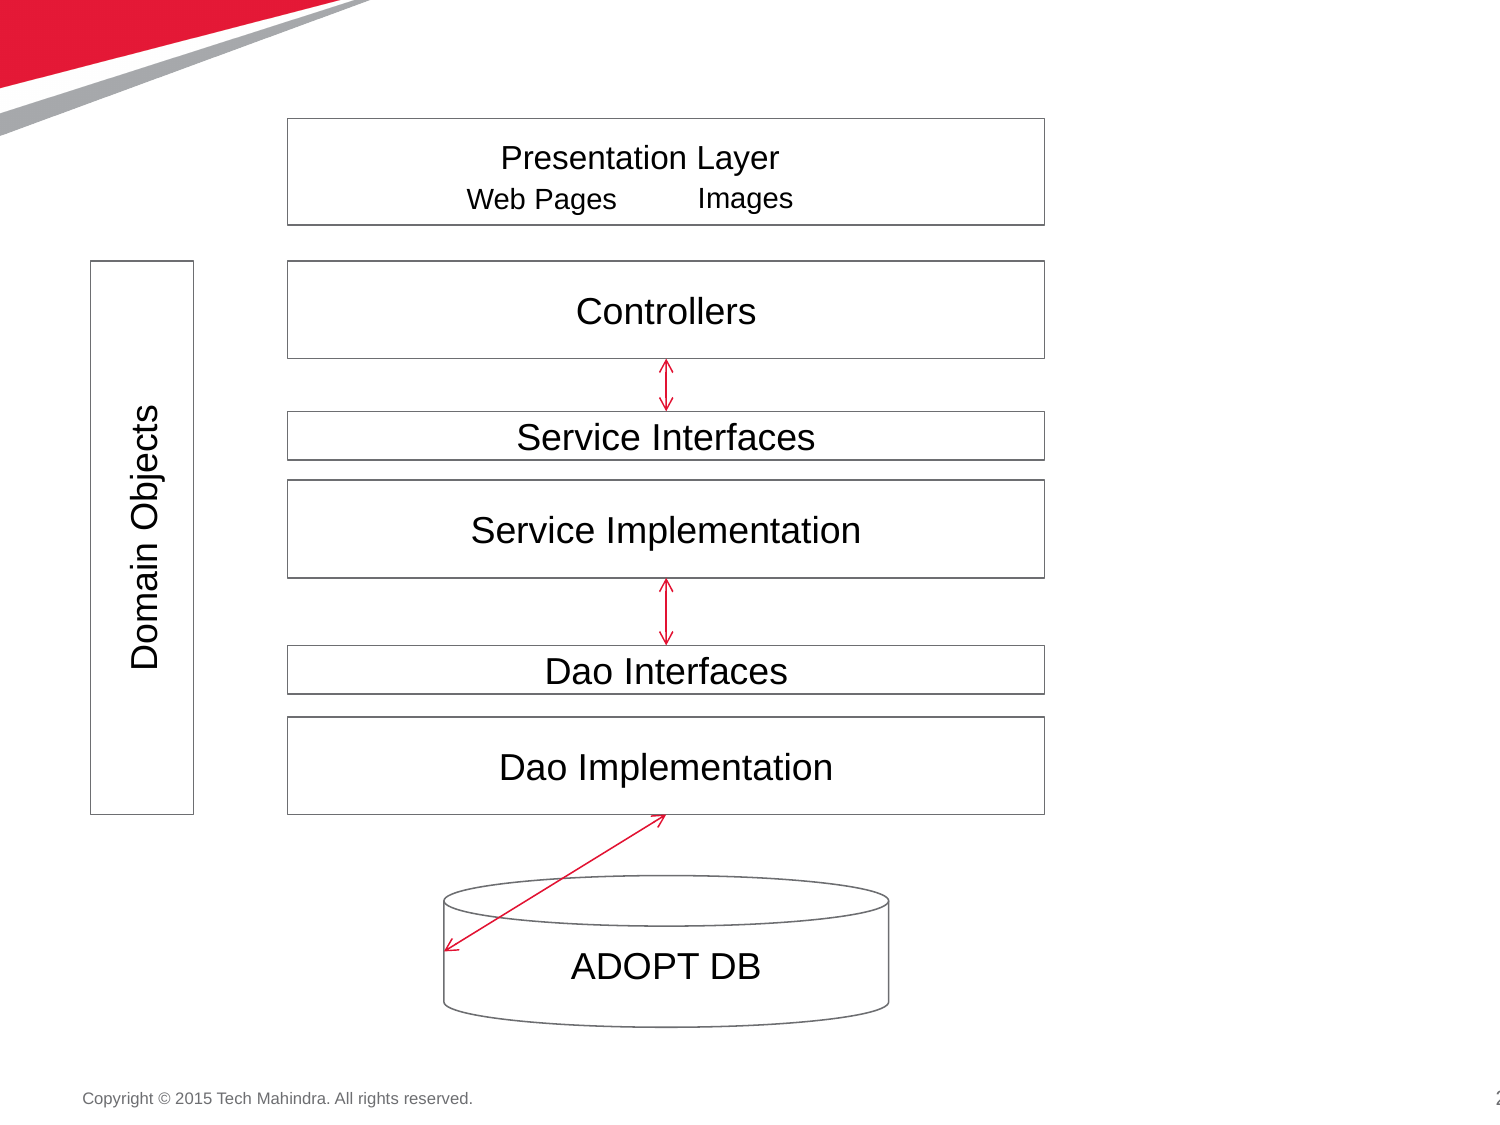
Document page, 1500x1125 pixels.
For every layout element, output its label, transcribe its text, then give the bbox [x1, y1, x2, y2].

text_box Service Interfaces [287, 411, 1045, 461]
text_box Dao Interfaces [287, 645, 1045, 695]
text_box Domain Objects [90, 260, 194, 815]
text_box Images [697, 179, 818, 215]
text_box [287, 118, 1045, 226]
picture [0, 0, 373, 136]
text_box Dao Implementation [287, 716, 1045, 815]
text_box Web Pages [466, 180, 623, 216]
text_box Controllers [287, 260, 1045, 359]
text_box Presentation Layer [500, 136, 841, 177]
text_box ADOPT DB [443, 874, 890, 1029]
text_box Service Implementation [287, 479, 1045, 579]
